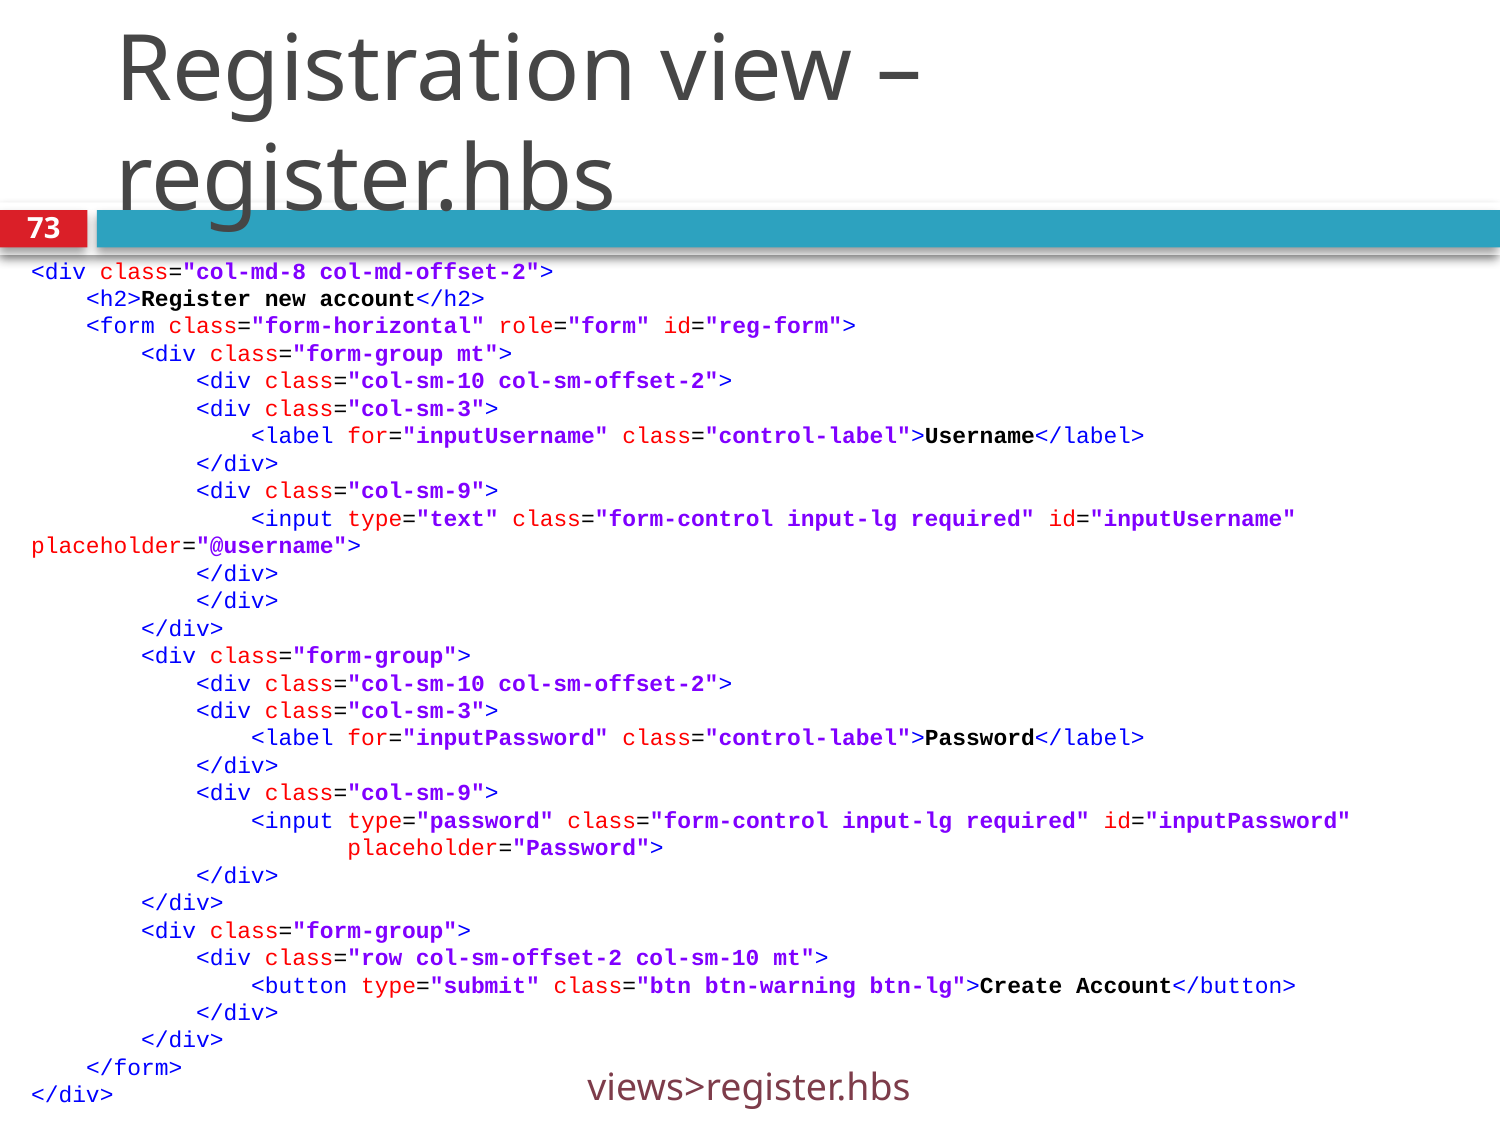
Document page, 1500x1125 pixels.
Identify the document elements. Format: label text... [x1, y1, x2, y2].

title Registration view – register.hbs [100, 37, 1438, 200]
text_box views>register.hbs [572, 1055, 1022, 1115]
text_box <div class="col-md-8 col-md-offset-2"> <h2>Register new account</h2> <form class="form-horizontal" role="form" id="reg-form"> <div class="form-group mt"> <div class="col-sm-10 col-sm-offset-2"> <div class="col-sm-3"> <label for="inputUsername" class="control-label">Username</label> </div> <div class="col-sm-9"> <input type="text" class="form-control input-lg required" id="inputUsername" placeholder="@username"> </div> </div> </div> <div class="form-group"> <div class="col-sm-10 col-sm-offset-2"> <div class="col-sm-3"> <label for="inputPassword" class="control-label">Password</label> </div> <div class="col-sm-9"> <input type="password" class="form-control input-lg required" id="inputPassword" placeholder="Password"> </div> </div> <div class="form-group"> <div class="row col-sm-offset-2 col-sm-10 mt"> <button type="submit" class="btn btn-warning btn-lg">Create Account</button> </div> </div> </form> </div> [16, 248, 1500, 1115]
slide_number 73 [0, 208, 88, 249]
